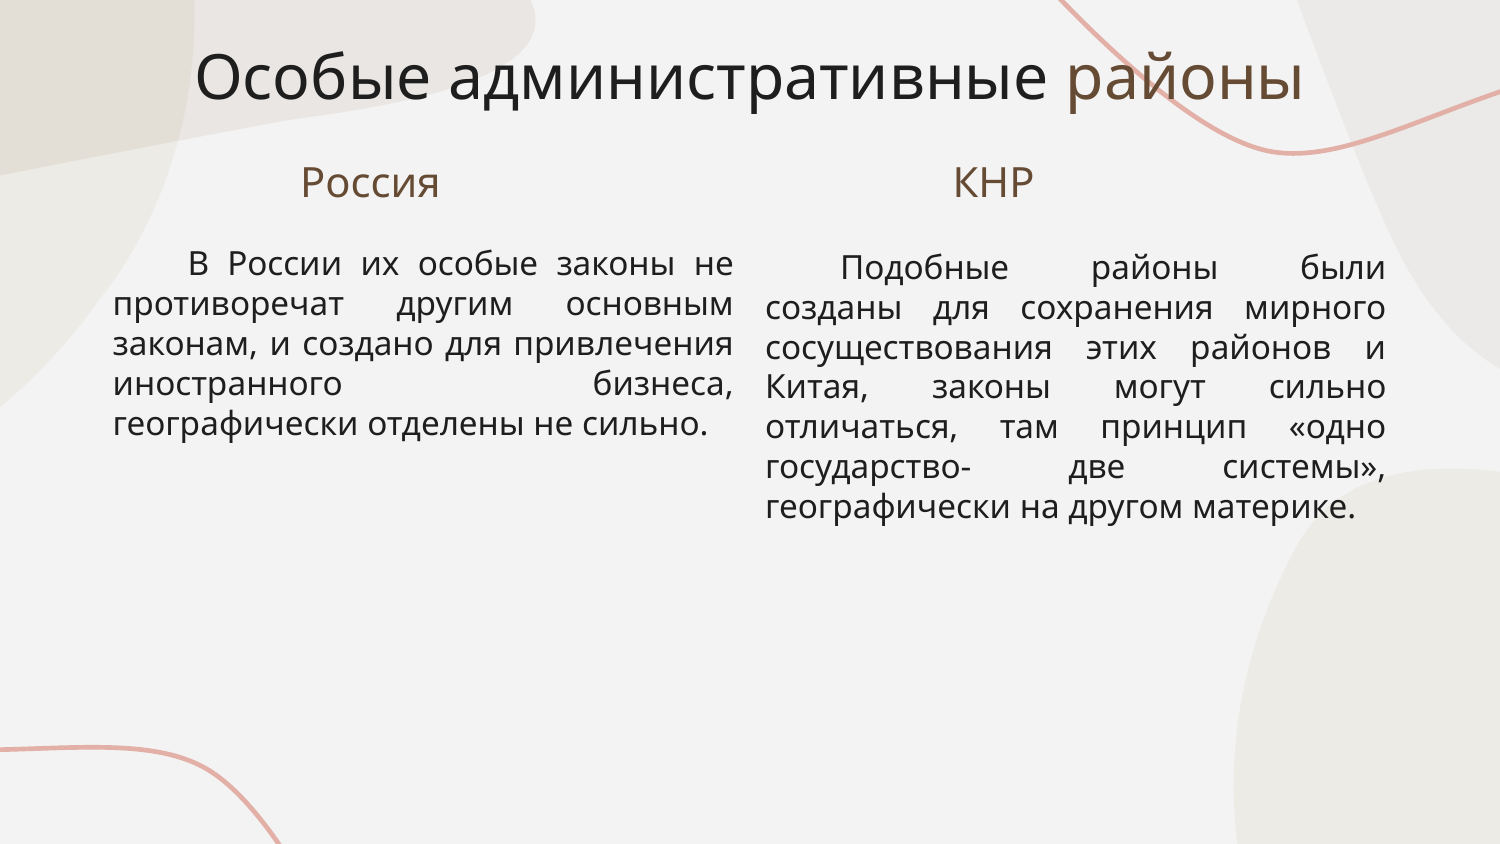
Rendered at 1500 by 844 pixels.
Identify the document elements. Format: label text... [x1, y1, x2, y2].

title Особые административные районы [98, 15, 1402, 133]
text_box Россия [97, 133, 730, 229]
text_box В России их особые законы не противоречат другим основным законам, и создано для привлечения иностранного бизнеса, географически отделены не сильно. [97, 229, 750, 455]
text_box Подобные районы были созданы для сохранения мирного сосуществования этих районов и Китая, законы могут сильно отличаться, там принцип «одно государство- две системы», географически на другом материке. [750, 229, 1403, 542]
text_box КНР [750, 133, 1382, 229]
